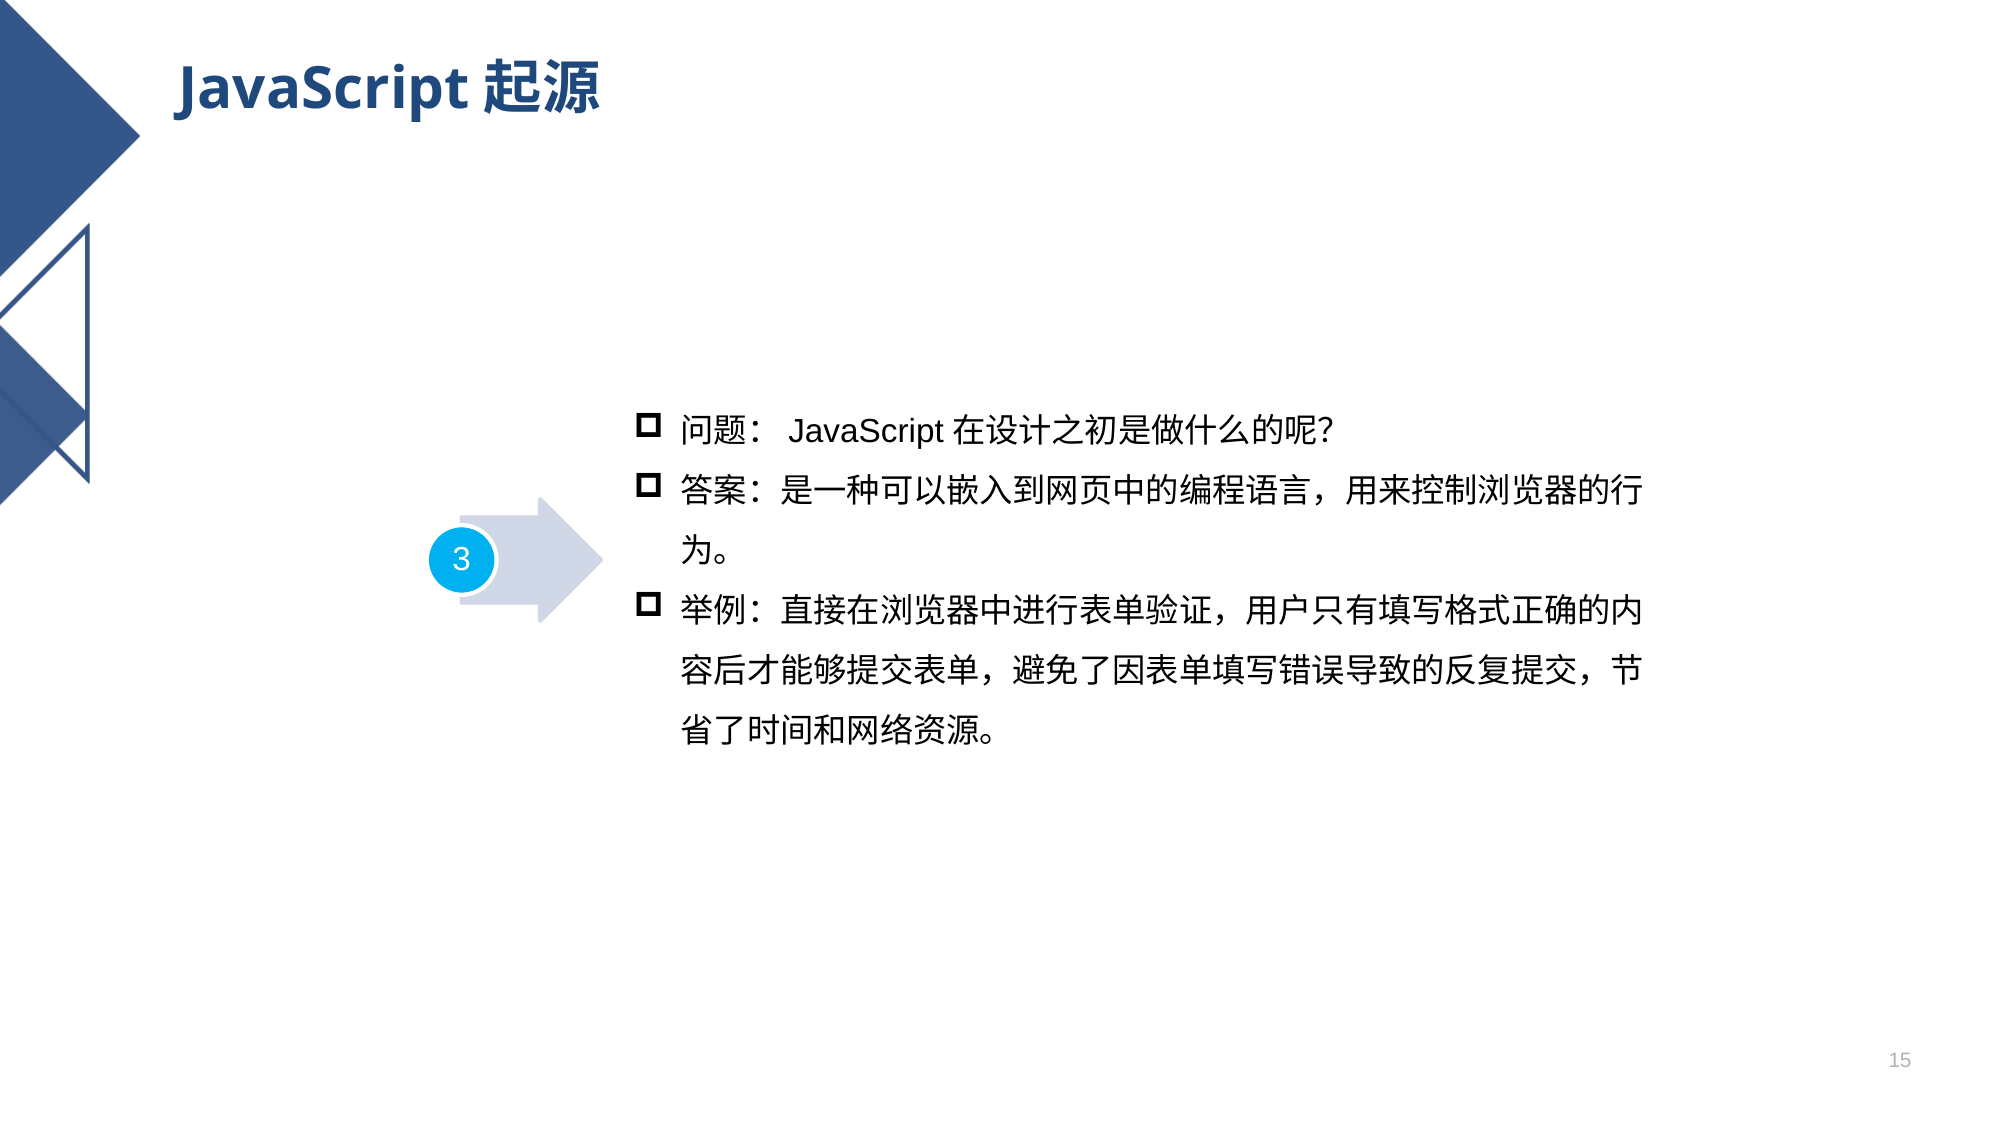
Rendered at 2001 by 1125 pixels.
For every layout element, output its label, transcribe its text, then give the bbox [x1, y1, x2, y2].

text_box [426, 498, 602, 621]
title JavaScript起源 [165, 35, 1914, 136]
text_box 问题：JavaScript在设计之初是做什么的呢？ 答案：是一种可以嵌入到网页中的编程语言，用来控制浏览器的行为。 举例：直接在浏览器中进行表单验证，用户只有填写格式正确的内容后才能够提交表单，避免了因表单填写错误导致的反复提交，节省了时间和网络资源。 [619, 381, 1680, 756]
picture [0, 0, 140, 595]
slide_number 15 [1851, 1029, 1949, 1090]
